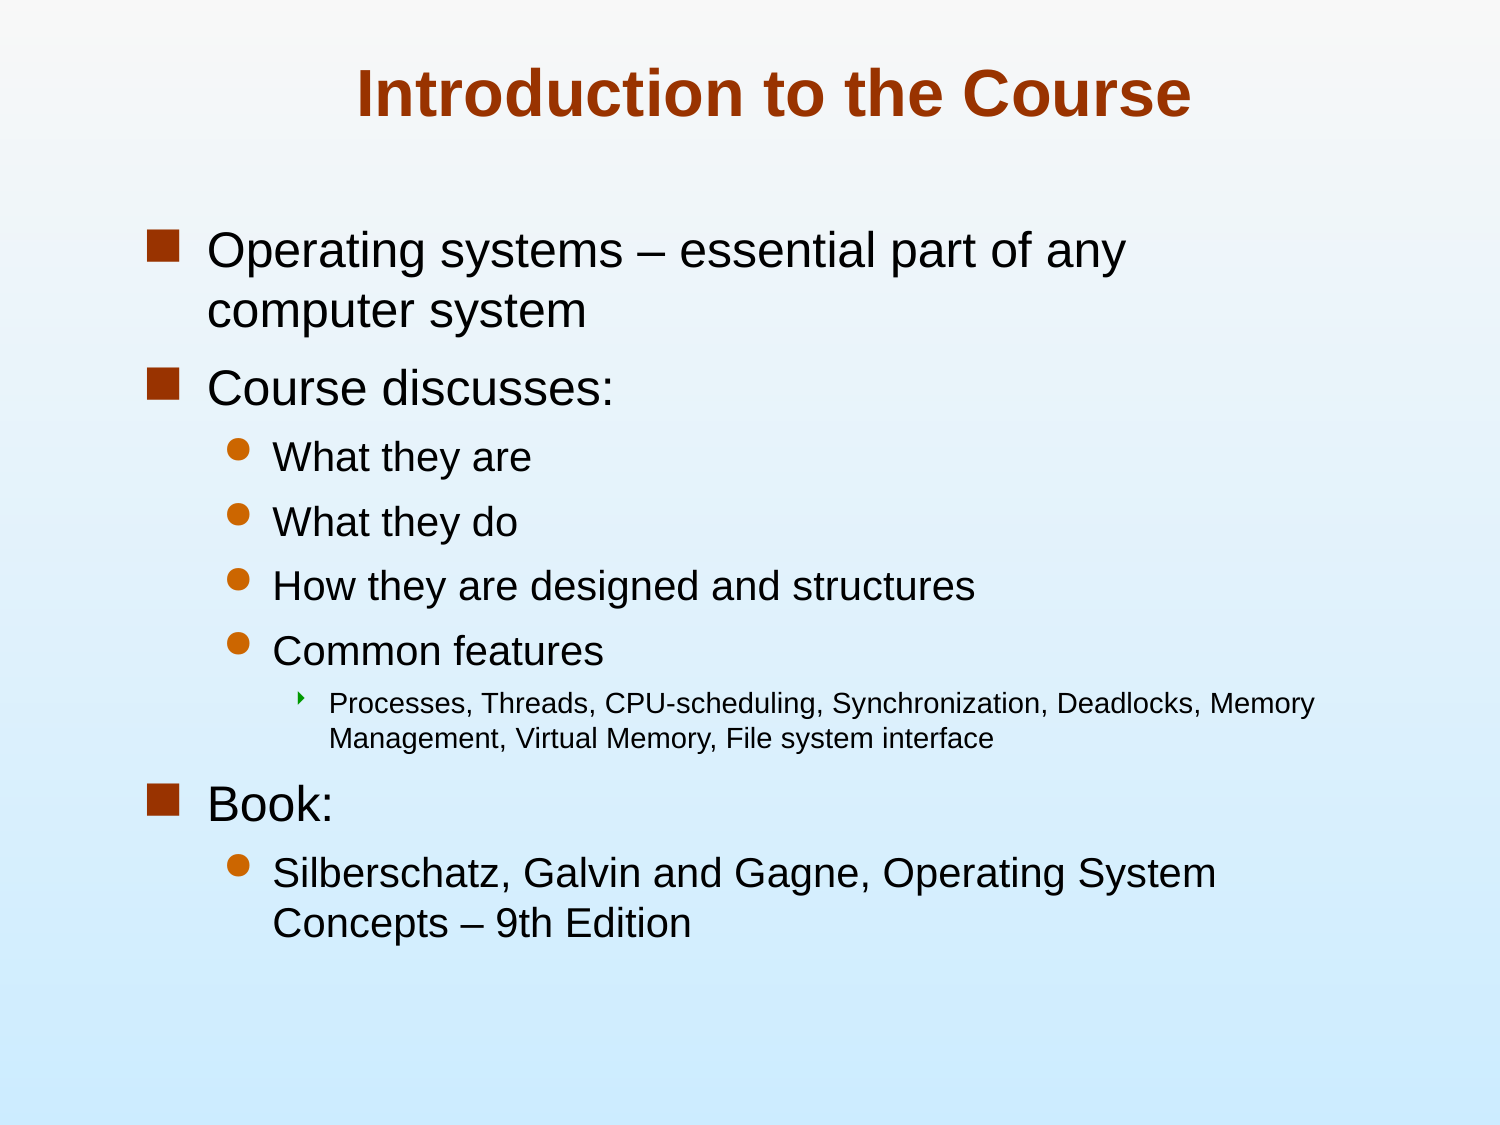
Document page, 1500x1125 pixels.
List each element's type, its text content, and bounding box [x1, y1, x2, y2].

list Operating systems – essential part of any computer system Course discusses: What they are What they do How they are designed and structures Common features Processes, Threads, CPU-scheduling, Synchronization, Deadlocks, Memory Management, Virtual Memory, File system interface Book: Silberschatz, Galvin and Gagne, Operating System Concepts – 9th Edition [135, 210, 1342, 1003]
title Introduction to the Course [112, 37, 1438, 138]
